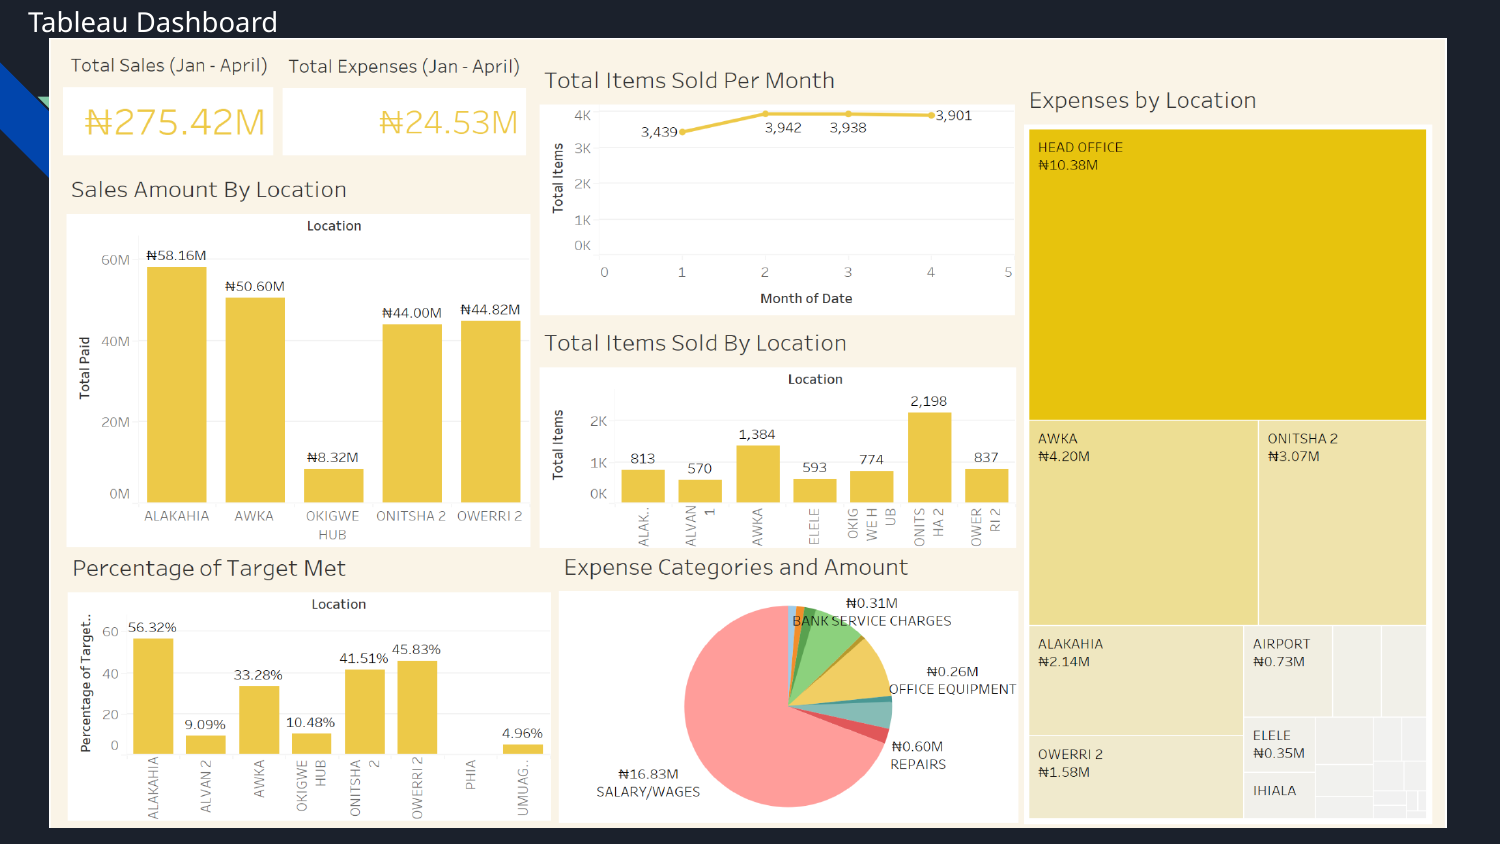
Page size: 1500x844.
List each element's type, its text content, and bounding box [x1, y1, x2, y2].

picture [49, 38, 1447, 828]
title Tableau Dashboard [13, 0, 332, 56]
